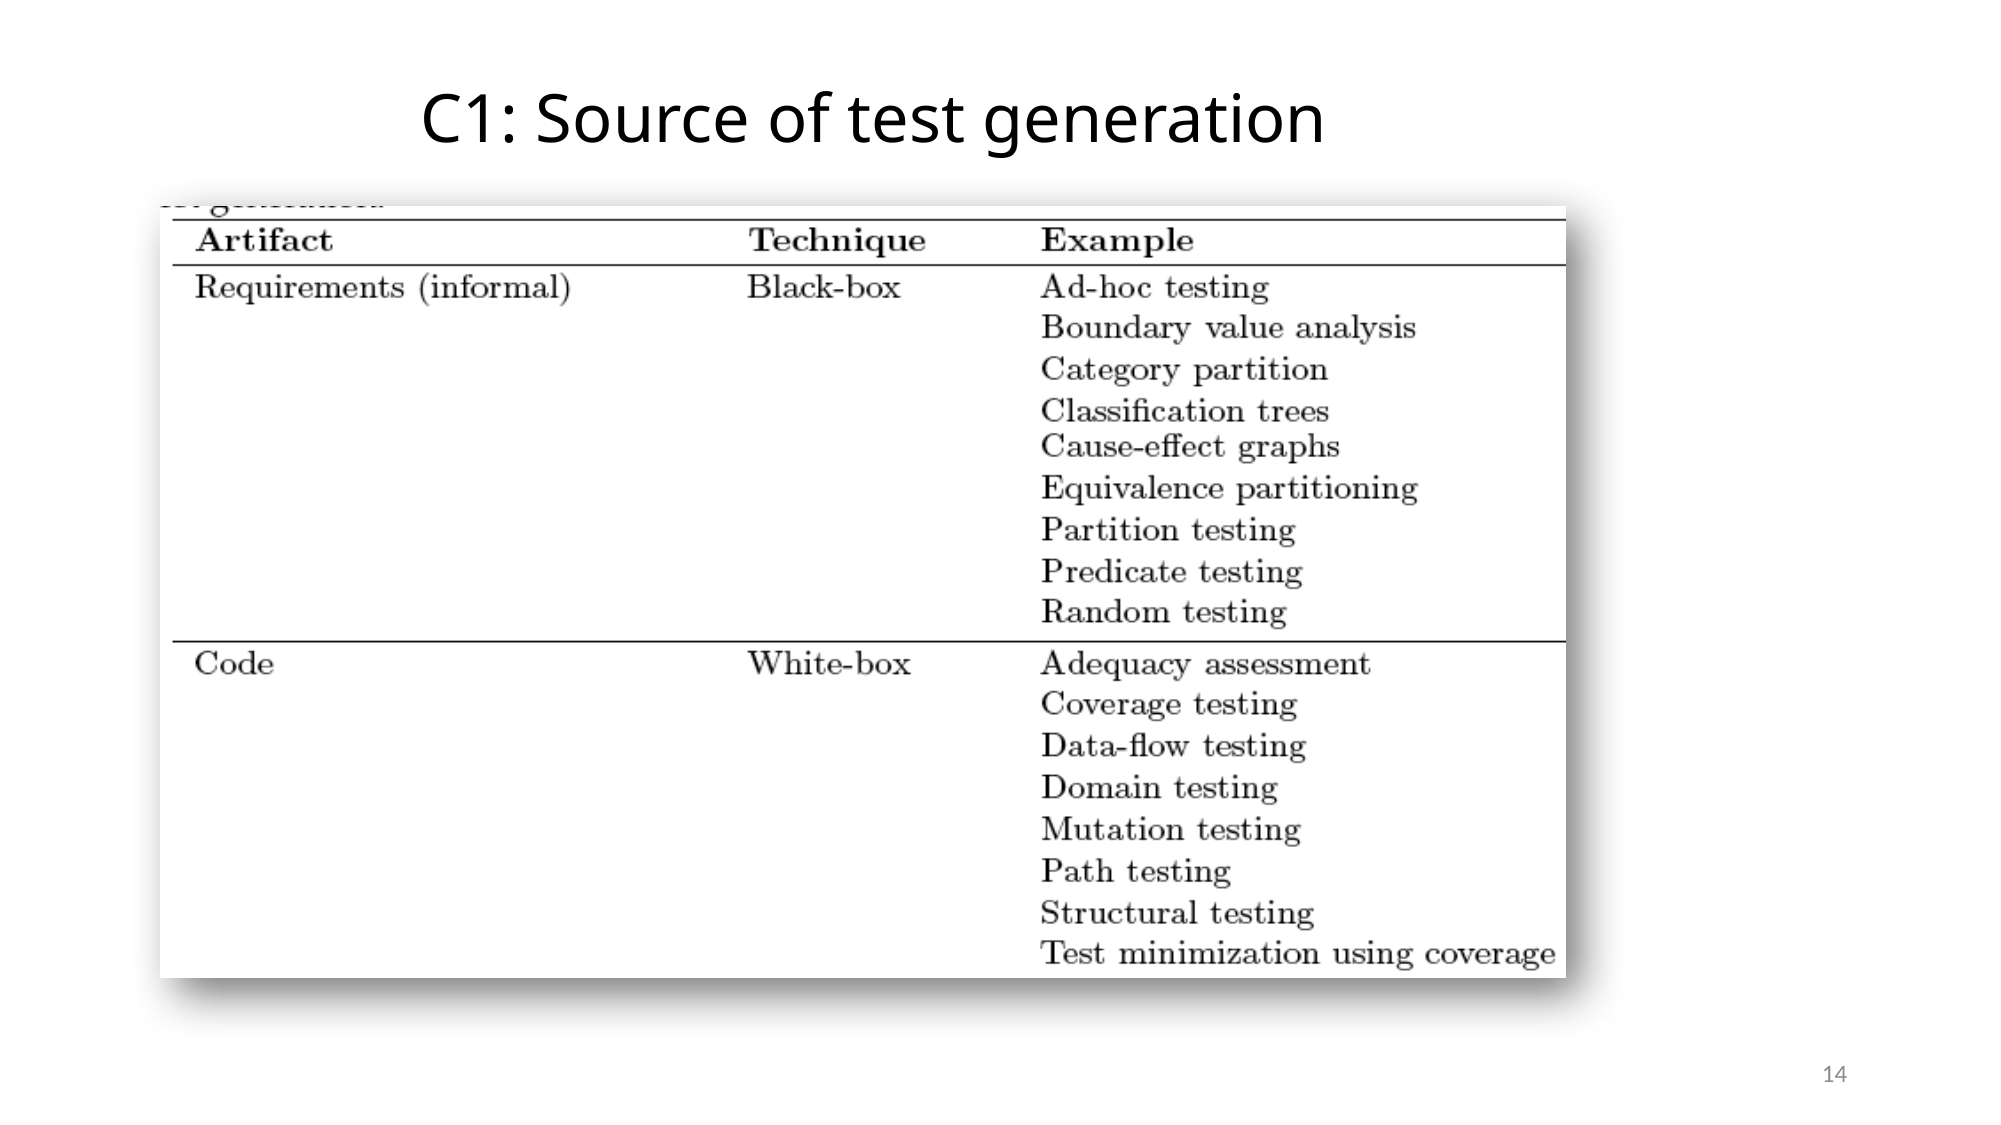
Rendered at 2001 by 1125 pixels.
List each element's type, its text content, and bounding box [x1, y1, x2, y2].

slide_number 14 [1412, 1042, 1863, 1103]
title C1: Source of test generation [405, 64, 1618, 177]
picture [159, 204, 1569, 978]
